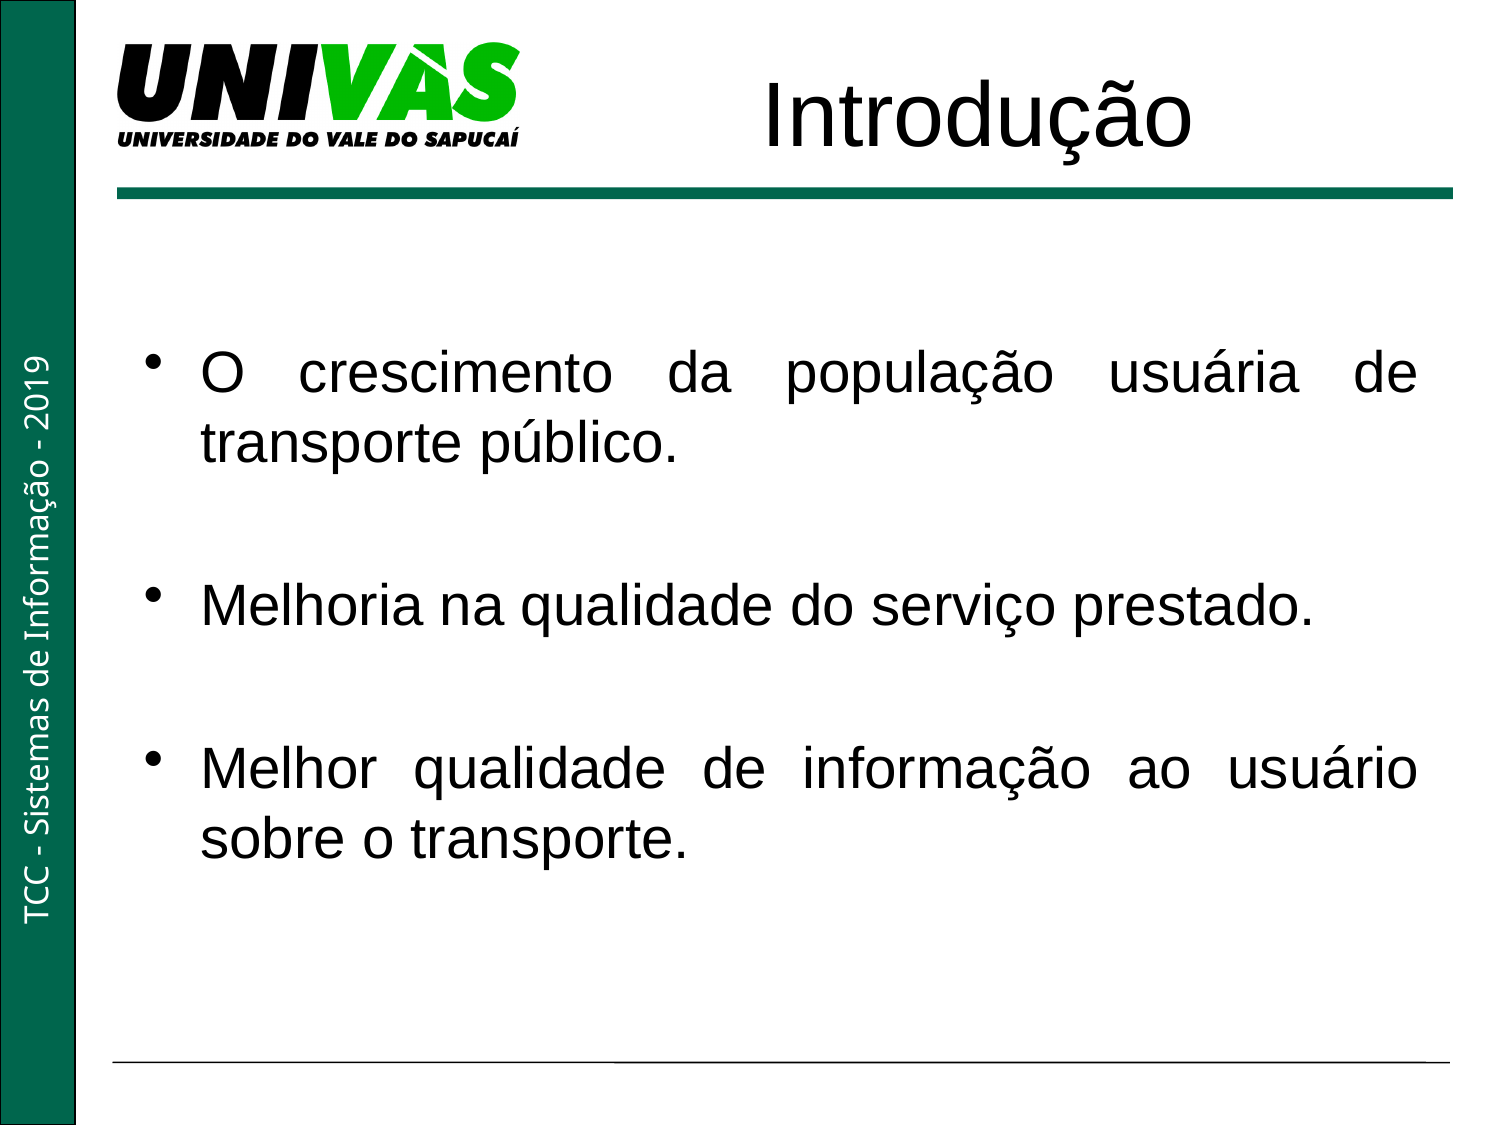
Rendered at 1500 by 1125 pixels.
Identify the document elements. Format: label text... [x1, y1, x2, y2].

title Introdução [515, 35, 1442, 186]
text_box O crescimento da população usuária de transporte público. Melhoria na qualidade do serviço prestado. Melhor qualidade de informação ao usuário sobre o transporte. [127, 324, 1437, 1025]
picture [117, 42, 515, 147]
